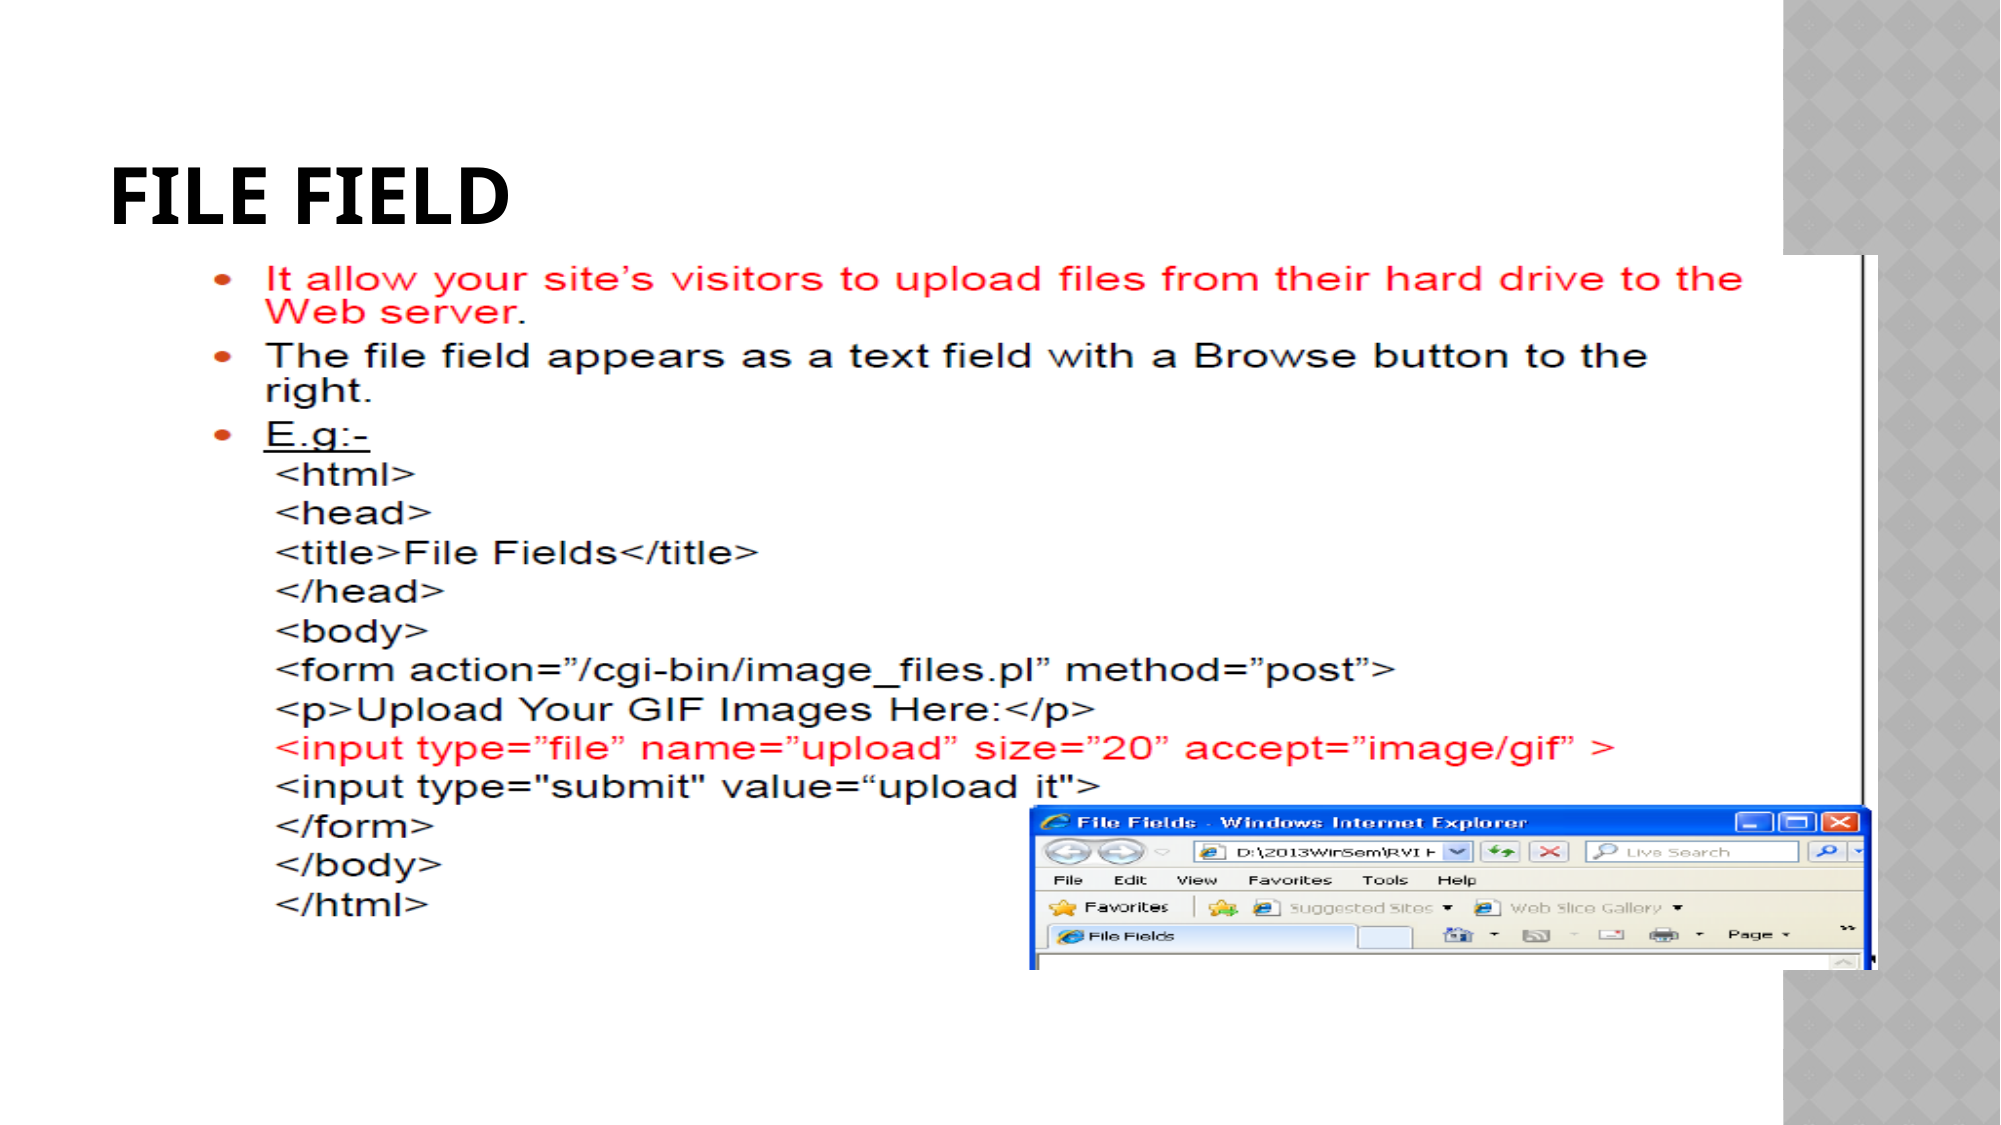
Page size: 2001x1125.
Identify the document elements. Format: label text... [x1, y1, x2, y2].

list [137, 255, 1878, 971]
title File Field [99, 52, 1684, 240]
